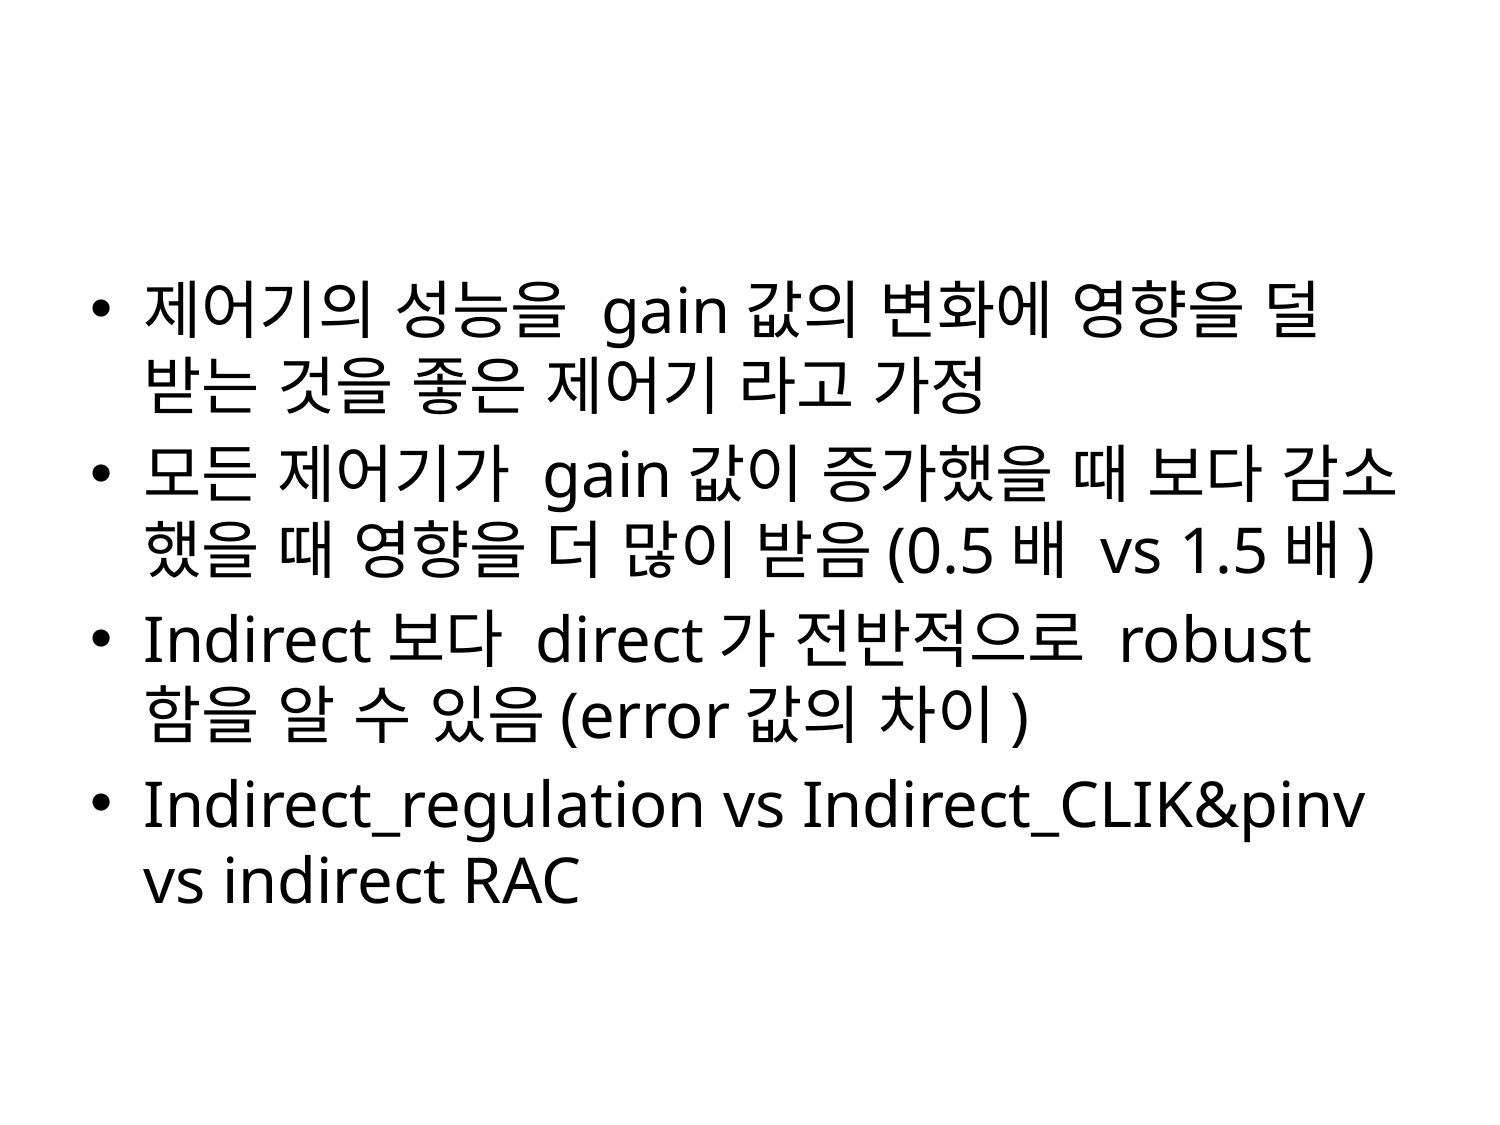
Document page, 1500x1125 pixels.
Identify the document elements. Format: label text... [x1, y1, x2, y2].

list 제어기의 성능을 gain값의 변화에 영향을 덜 받는 것을 좋은 제어기 라고 가정 모든 제어기가 gain값이 증가했을 때 보다 감소 했을 때 영향을 더 많이 받음(0.5배 vs 1.5배) Indirect보다 direct가 전반적으로 robust함을 알 수 있음(error값의 차이) Indirect_regulation vs Indirect_CLIK&pinv vs indirect RAC [75, 262, 1425, 1005]
